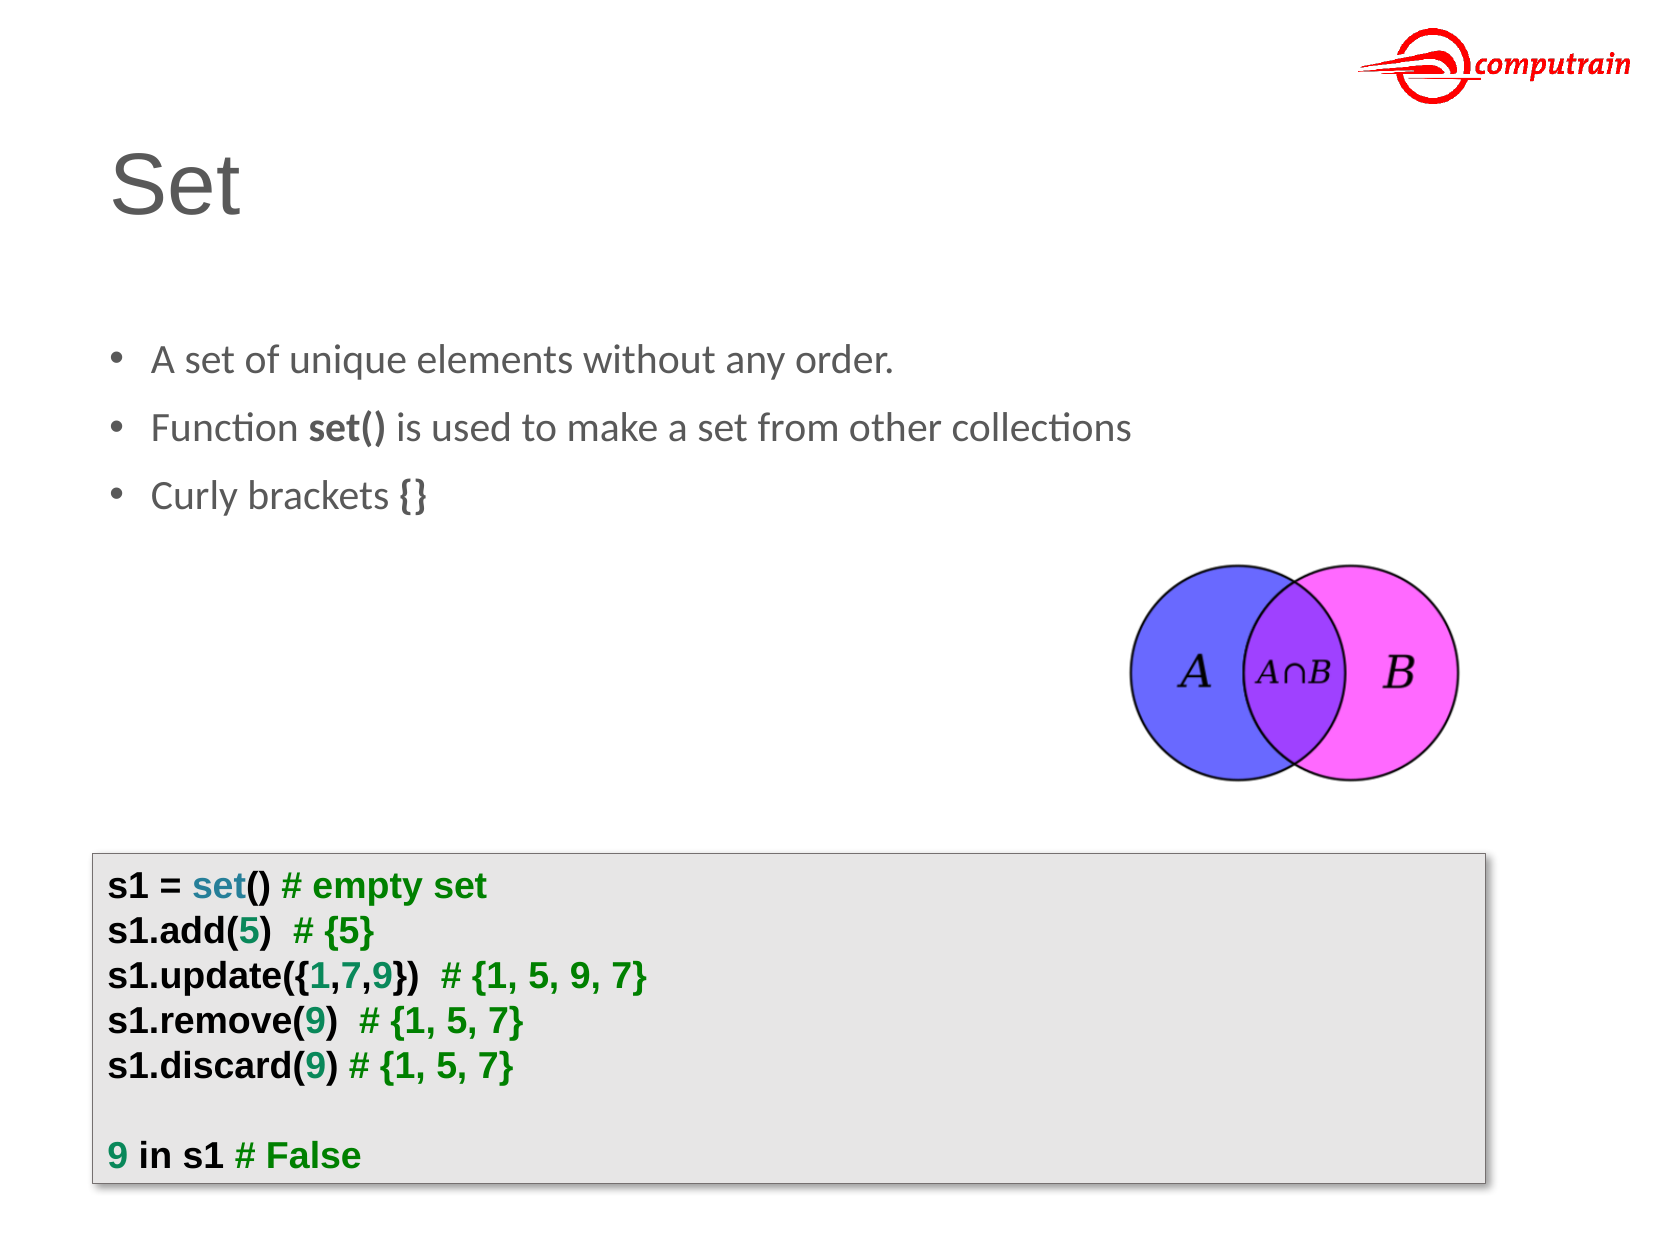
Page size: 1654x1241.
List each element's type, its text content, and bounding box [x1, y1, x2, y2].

list A set of unique elements without any order. Function set() is used to make a set from other collections Curly brackets {} [94, 330, 1560, 1223]
picture [1358, 28, 1630, 104]
text_box s1 = set() # empty set s1.add(5) # {5} s1.update({1,7,9}) # {1, 5, 9, 7} s1.remove(9) # {1, 5, 7} s1.discard(9) # {1, 5, 7} 9 in s1 # False [92, 853, 1486, 1184]
title Set [94, 66, 1560, 306]
picture [1097, 531, 1492, 814]
